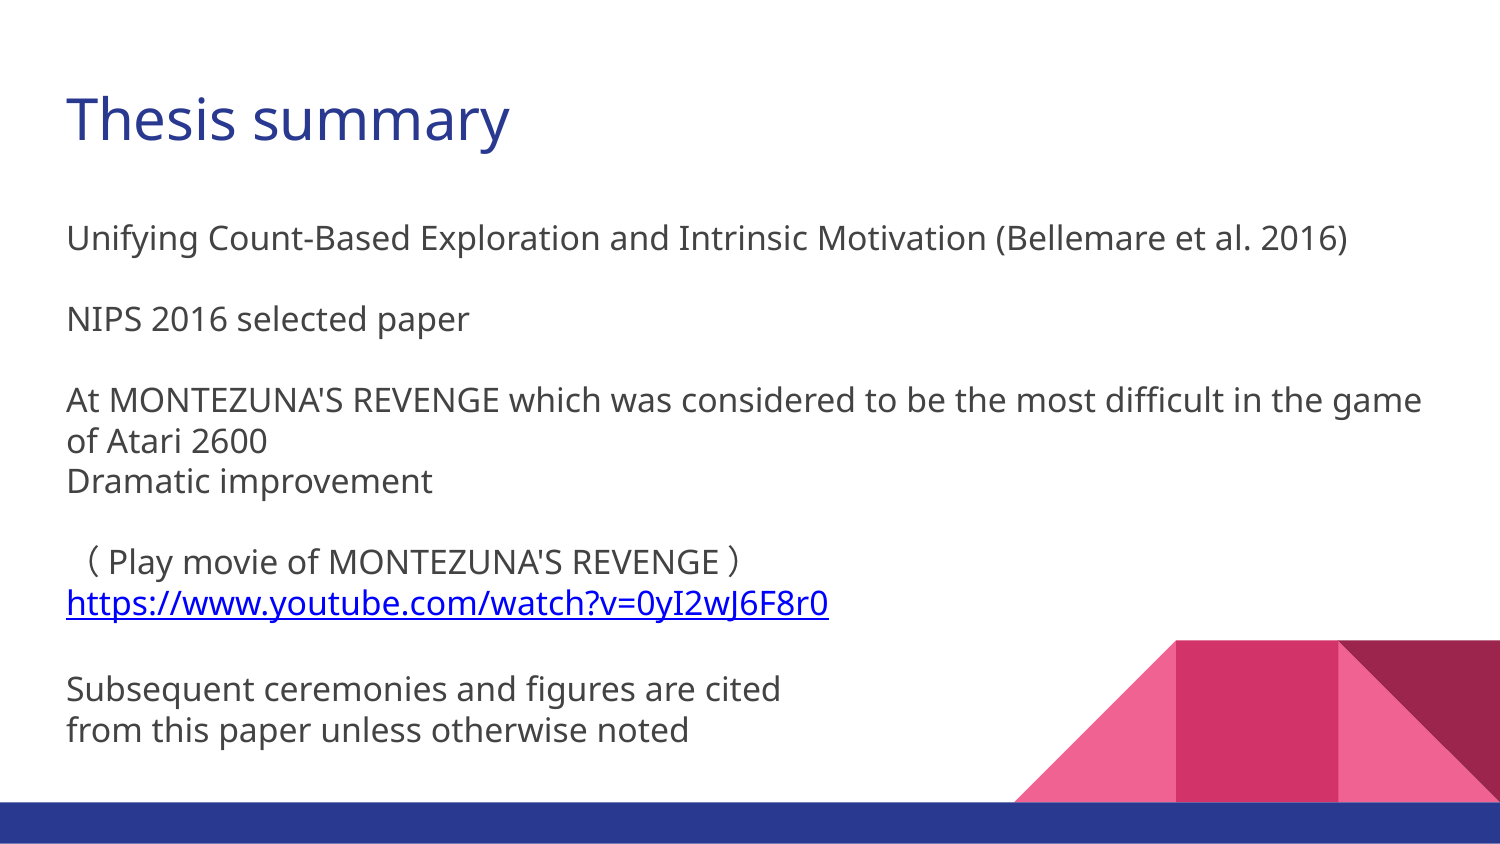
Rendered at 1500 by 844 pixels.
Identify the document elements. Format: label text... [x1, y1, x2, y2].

list Unifying Count-Based Exploration and Intrinsic Motivation (Bellemare et al. 2016) NIPS 2016 selected paper At MONTEZUNA'S REVENGE which was considered to be the most difficult in the game of Atari 2600 Dramatic improvement （Play movie of MONTEZUNA'S REVENGE） https://www.youtube.com/watch?v=0yI2wJ6F8r0 Subsequent ceremonies and figures are cited from this paper unless otherwise noted [50, 201, 1450, 750]
title Thesis summary [50, 66, 1450, 168]
